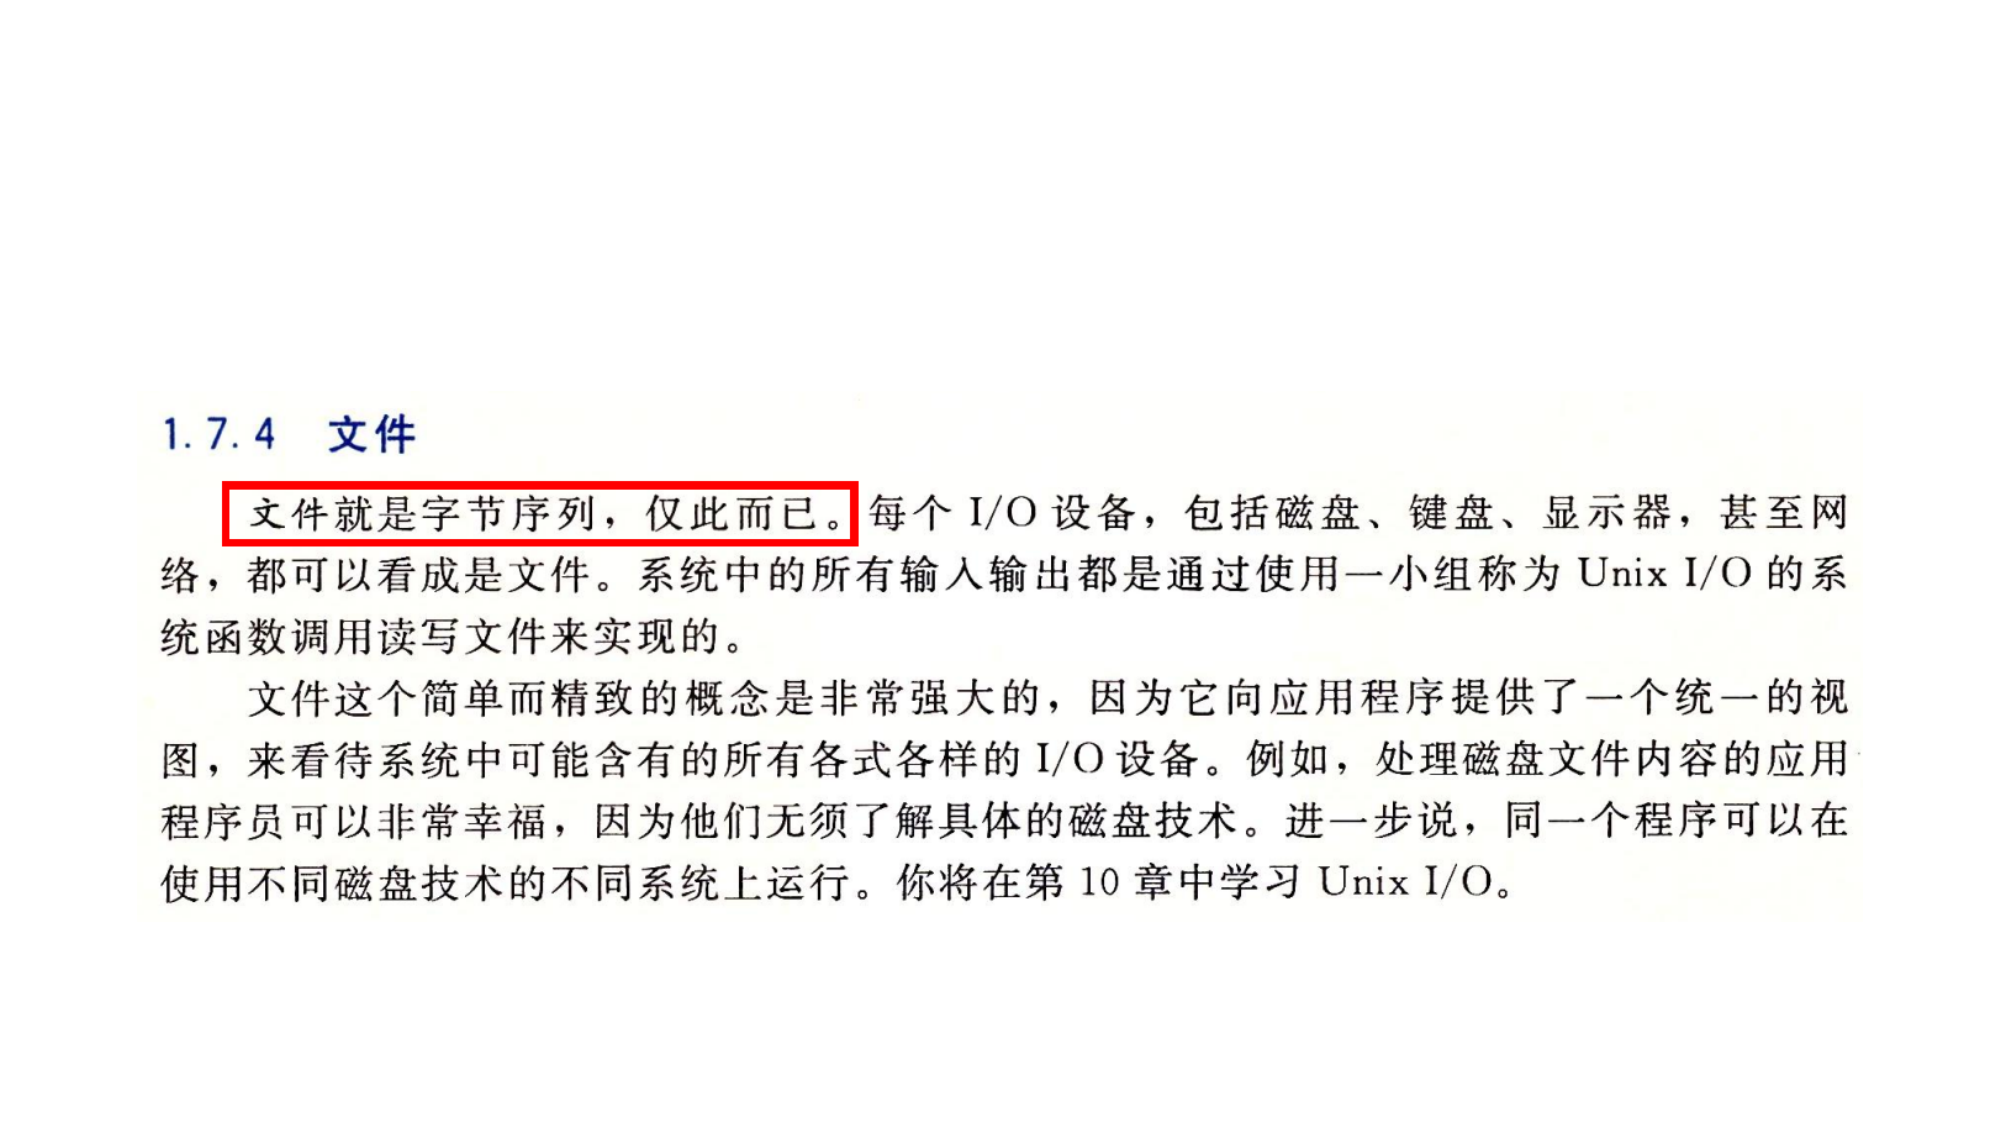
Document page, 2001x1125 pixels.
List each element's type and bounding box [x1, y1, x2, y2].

list [137, 391, 1863, 922]
